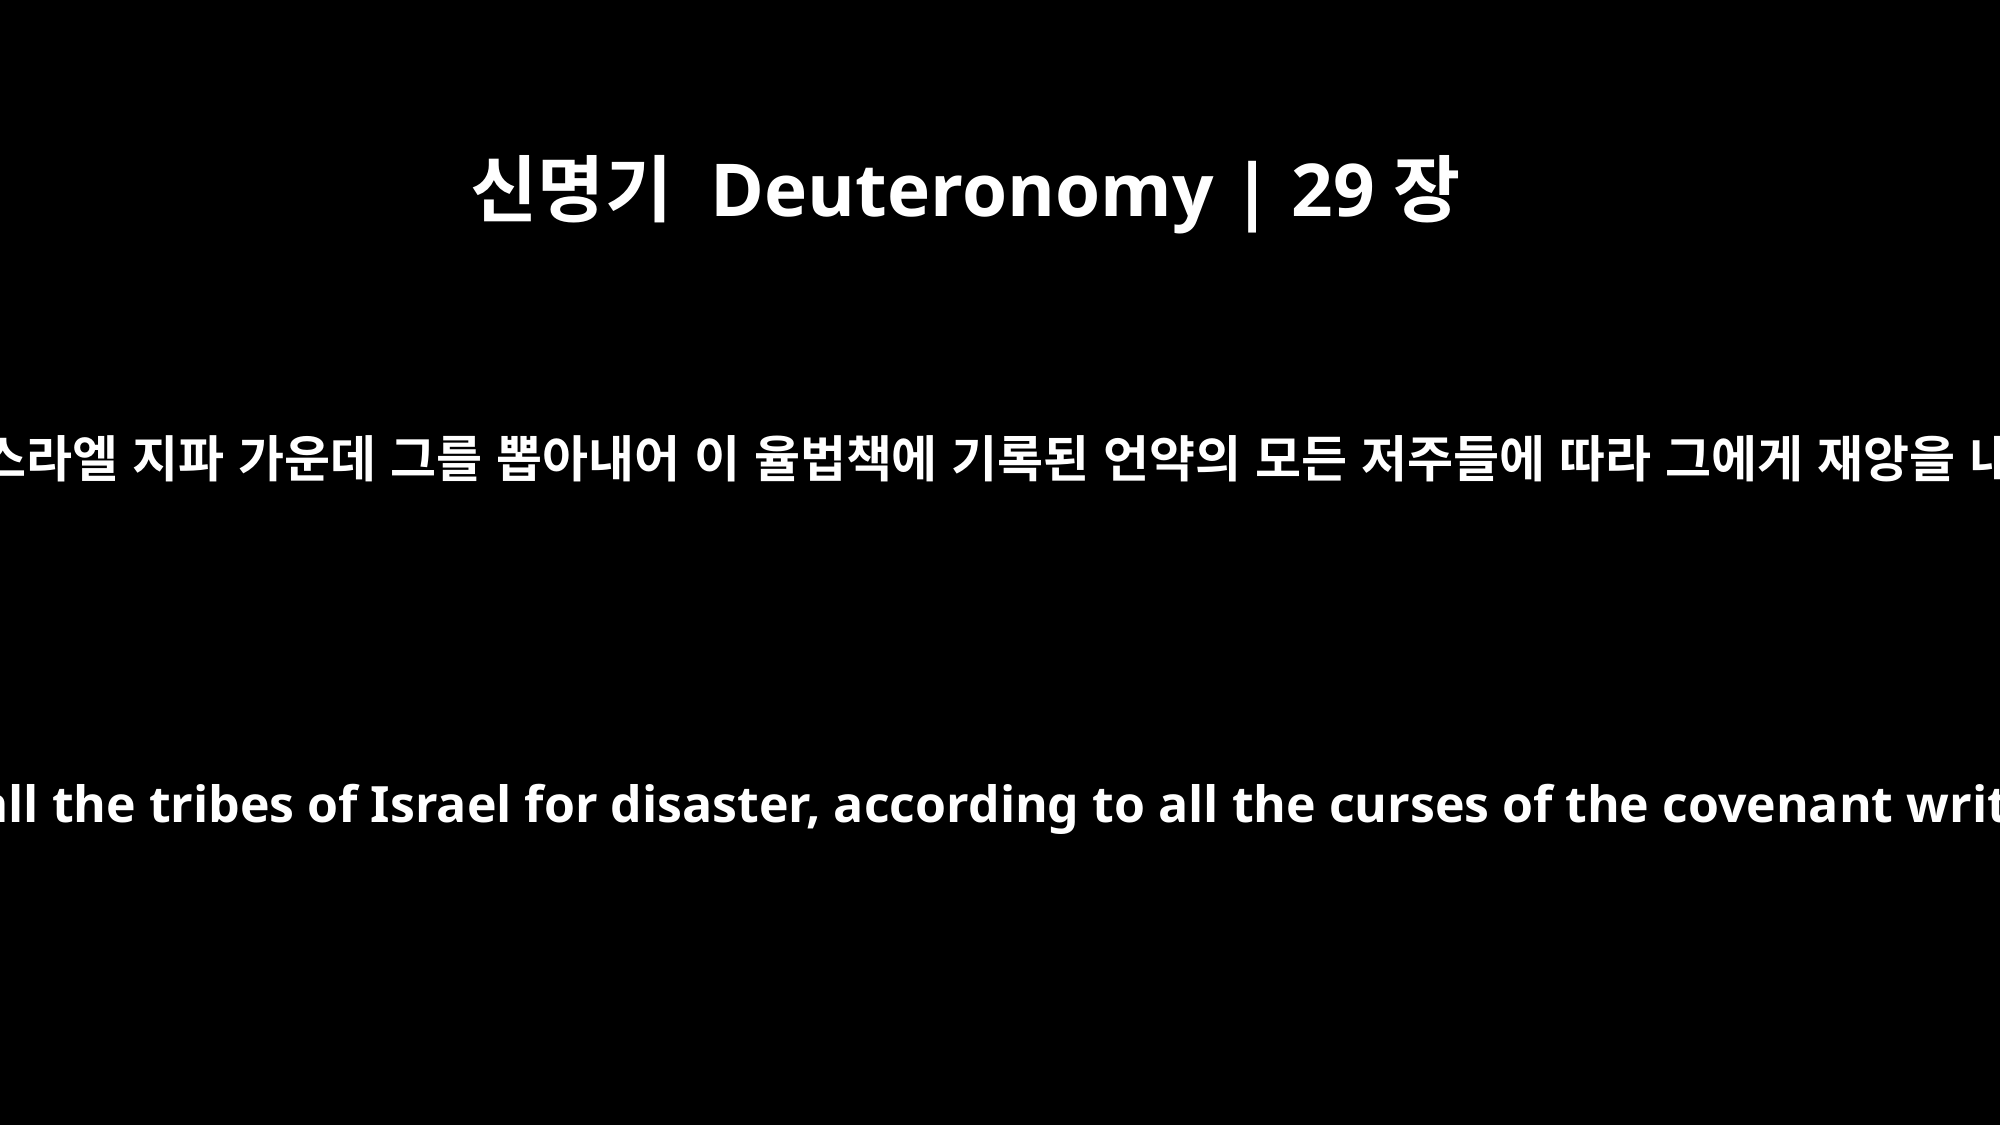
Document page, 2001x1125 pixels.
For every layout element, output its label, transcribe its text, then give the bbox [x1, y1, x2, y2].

text_box 21 여호와께서 온 이스라엘 지파 가운데 그를 뽑아내어 이 율법책에 기록된 언약의 모든 저주들에 따라 그에게 재앙을 내리실 것이다. [0, 359, 2000, 495]
text_box 신명기 Deuteronomy | 29장 [456, 136, 1476, 239]
text_box The LORD will single him out from all the tribes of Israel for disaster, according to all the curses of the covenant written in this Book of the Law. [0, 764, 2000, 840]
